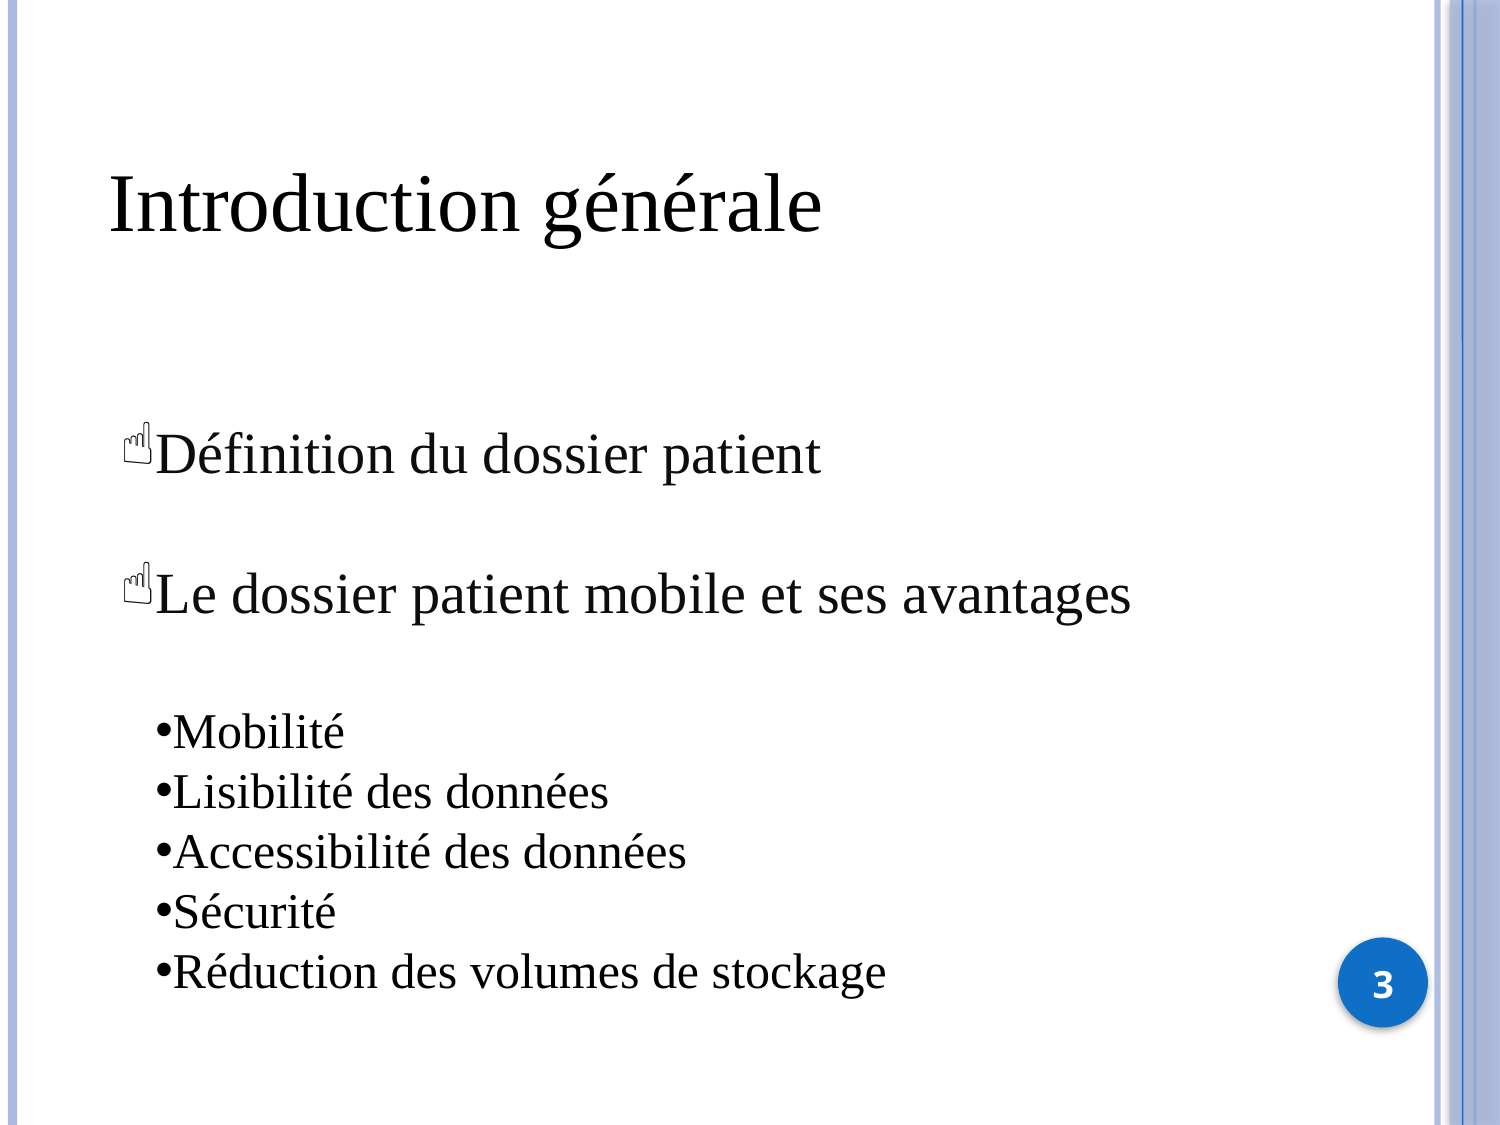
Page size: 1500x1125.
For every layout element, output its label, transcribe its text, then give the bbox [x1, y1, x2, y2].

slide_number 3 [1333, 940, 1434, 1027]
text_box Introduction générale [93, 140, 1020, 256]
text_box Définition du dossier patient Le dossier patient mobile et ses avantages [105, 328, 1325, 703]
text_box Mobilité Lisibilité des données Accessibilité des données Sécurité Réduction des volumes de stockage [140, 691, 1231, 1007]
